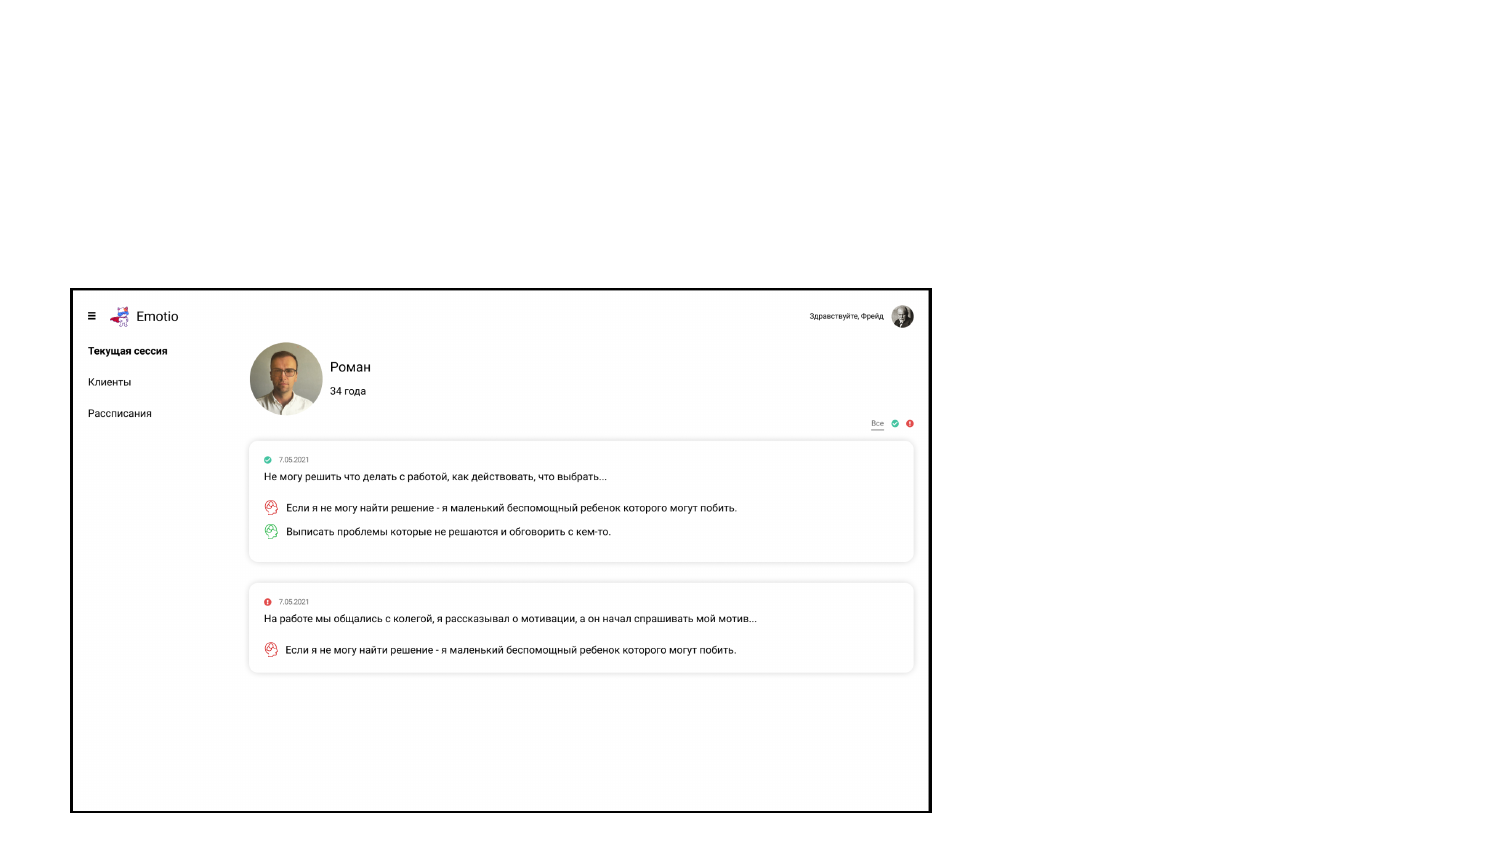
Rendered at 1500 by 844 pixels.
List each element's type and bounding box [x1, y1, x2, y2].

picture [70, 288, 932, 813]
